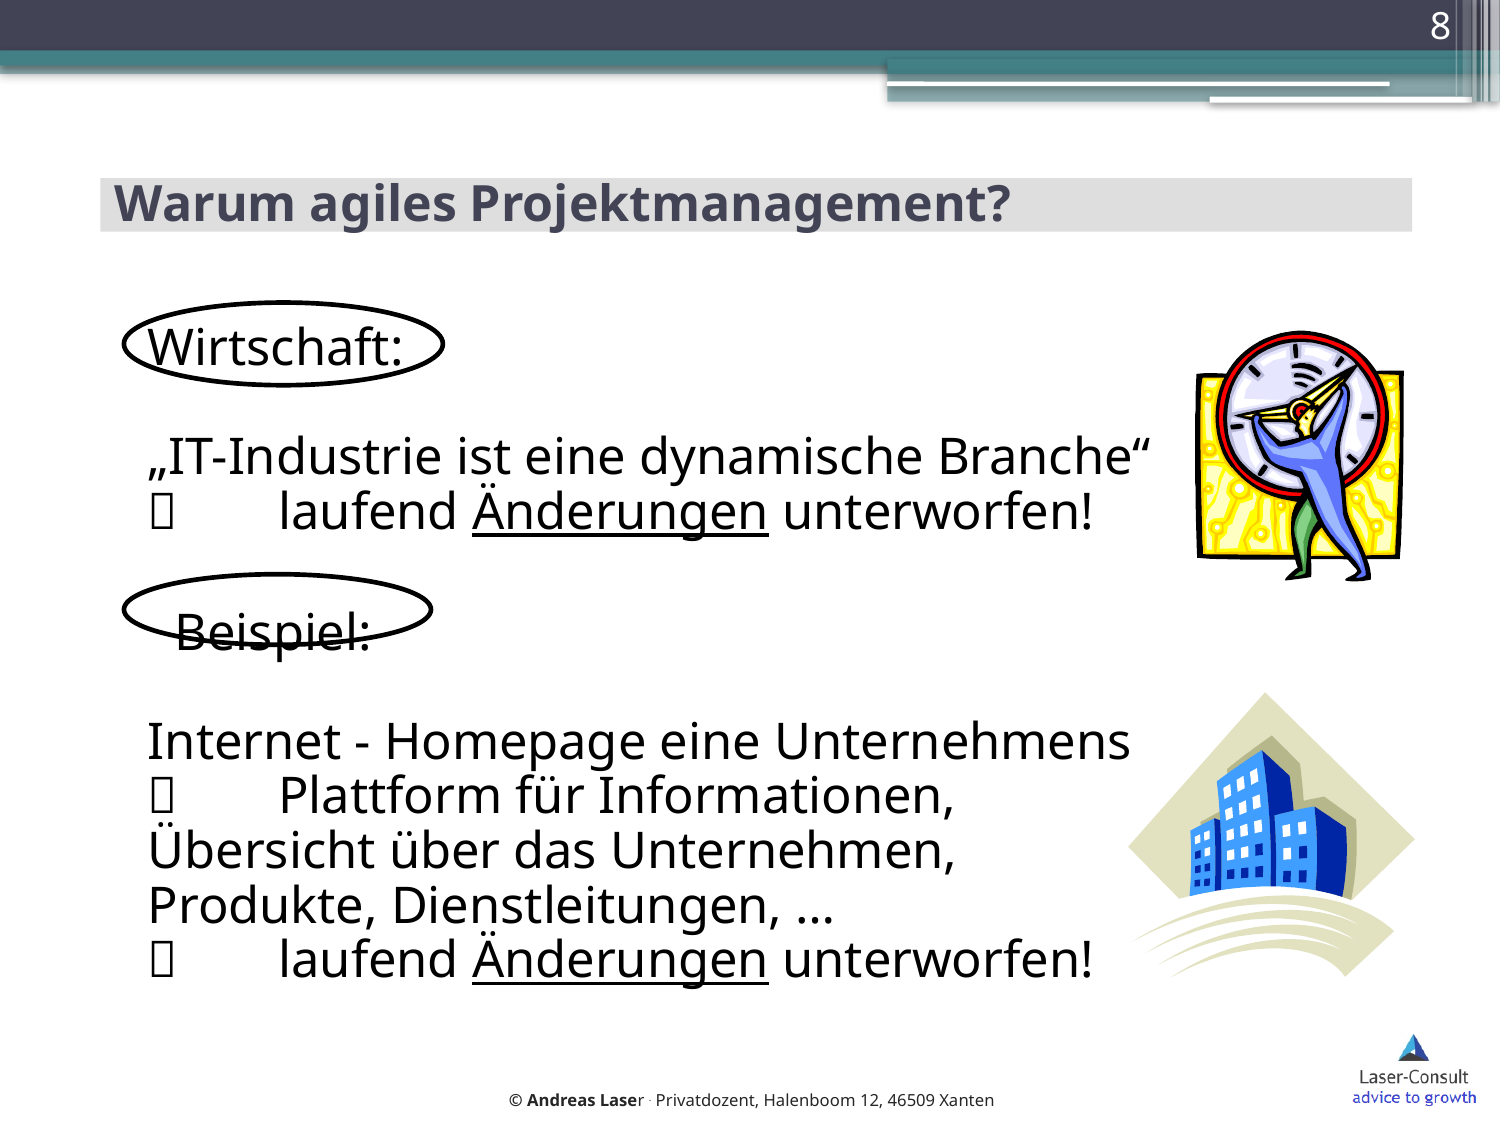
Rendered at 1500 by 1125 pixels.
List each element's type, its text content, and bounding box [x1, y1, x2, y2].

picture [1337, 1027, 1491, 1117]
title Warum agiles Projektmanagement? [100, 113, 1427, 289]
text_box Wirtschaft: „IT-Industrie ist eine dynamische Branche“  laufend Änderungen unterworfen! Beispiel: Internet - Homepage eine Unternehmens  Plattform für Informationen, Übersicht über das Unternehmen, Produkte, Dienstleitungen, …  laufend Änderungen unterworfen! [76, 314, 1425, 1000]
text_box [123, 302, 443, 386]
picture [1127, 691, 1416, 978]
slide_number 8 [1341, 0, 1466, 61]
text_box [123, 574, 431, 645]
picture [1194, 325, 1409, 587]
